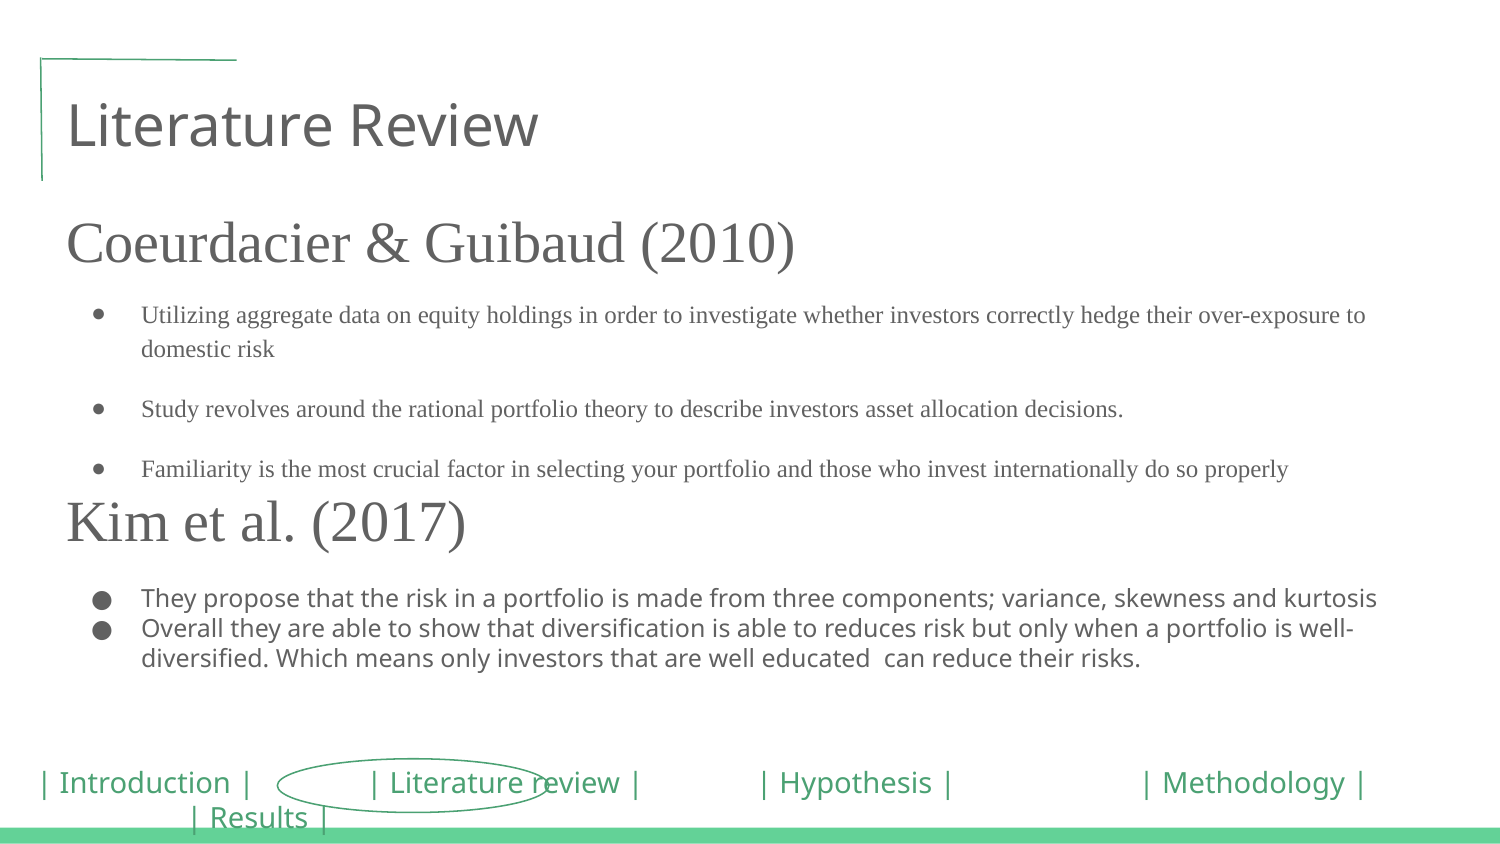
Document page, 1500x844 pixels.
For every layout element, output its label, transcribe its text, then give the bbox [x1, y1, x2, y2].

text_box [277, 758, 549, 813]
title Literature Review [51, 72, 1449, 167]
list Coeurdacier & Guibaud (2010) Utilizing aggregate data on equity holdings in order to investigate whether investors correctly hedge their over-exposure to domestic risk Study revolves around the rational portfolio theory to describe investors asset allocation decisions. Familiarity is the most crucial factor in selecting your portfolio and those who invest internationally do so properly Kim et al. (2017) They propose that the risk in a portfolio is made from three components; variance, skewness and kurtosis Overall they are able to show that diversification is able to reduces risk but only when a portfolio is well-diversified. Which means only investors that are well educated can reduce their risks. [51, 189, 1449, 750]
